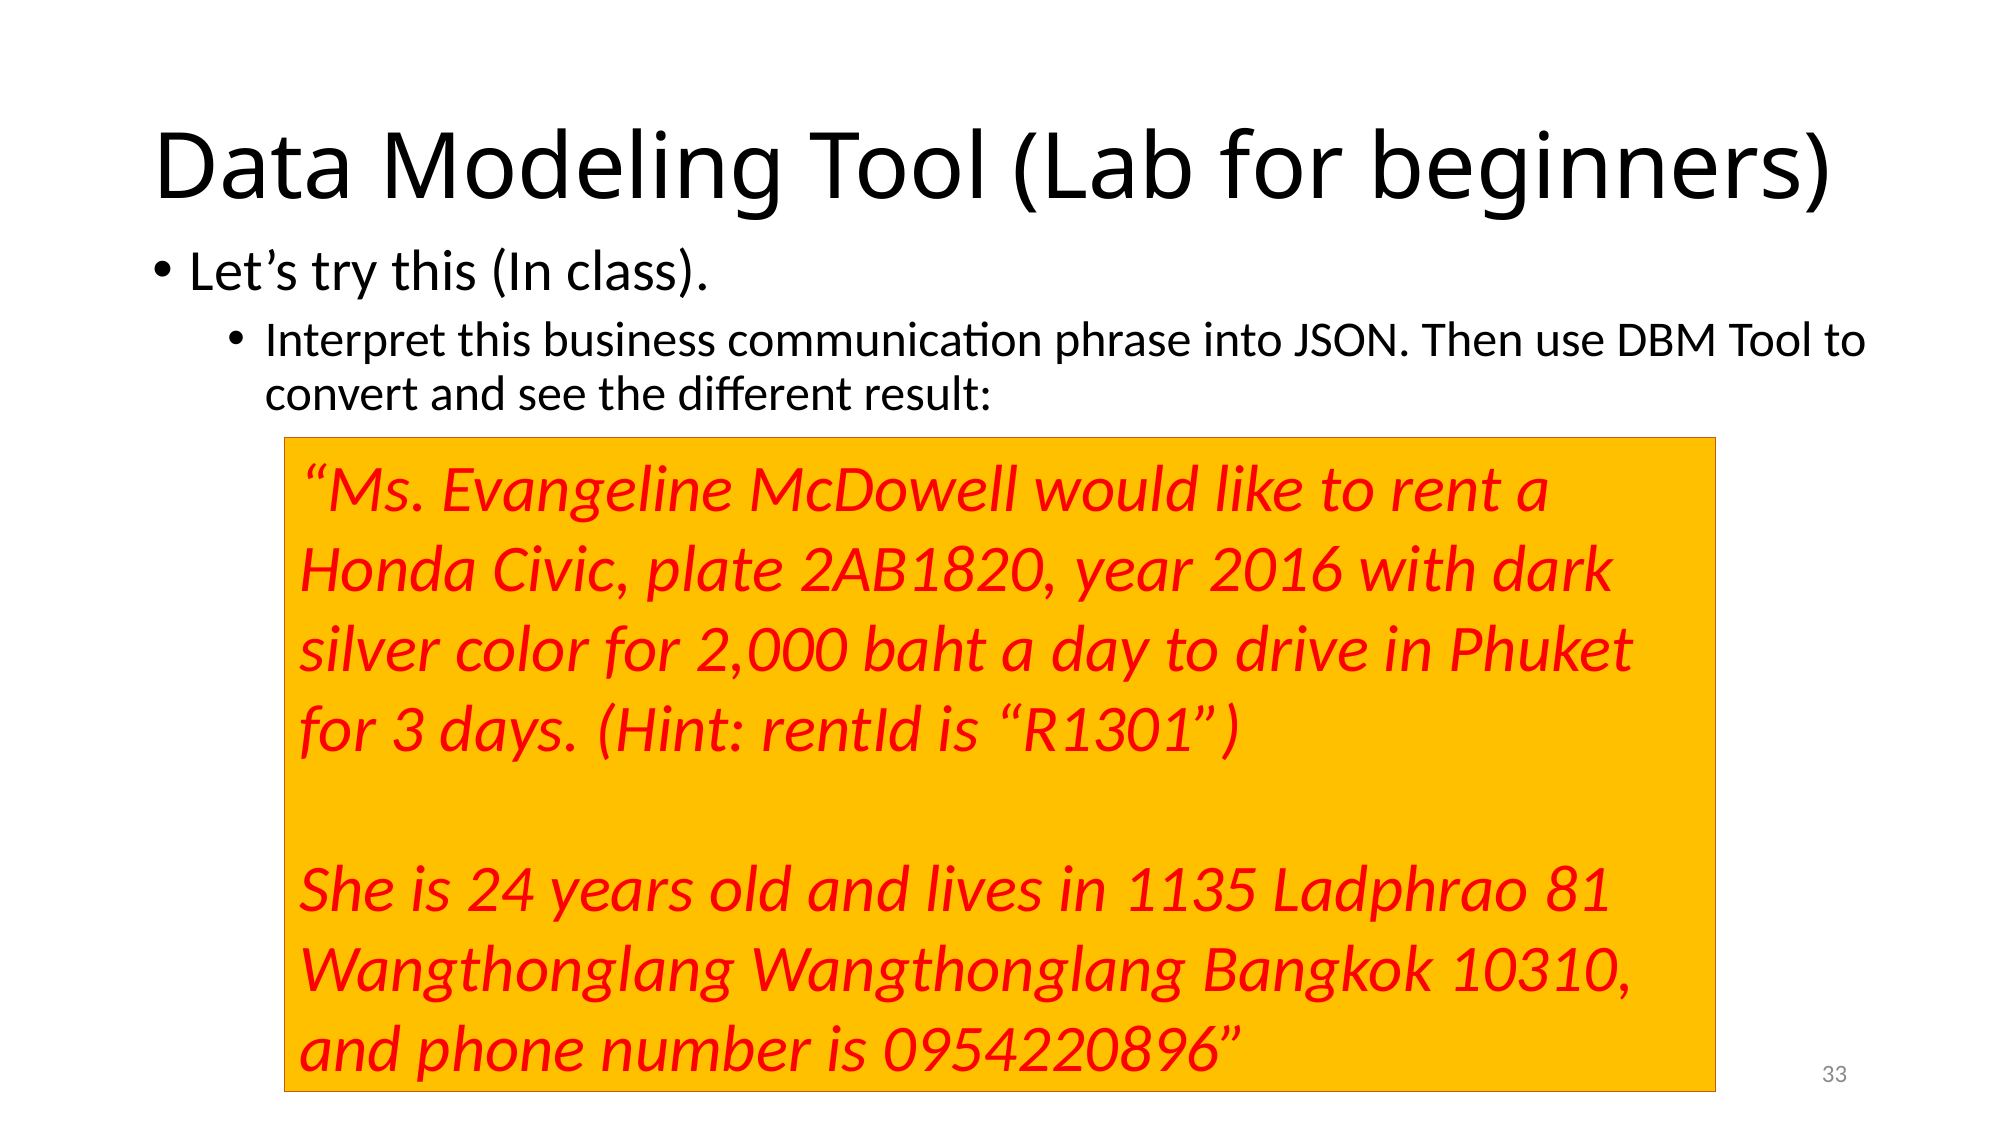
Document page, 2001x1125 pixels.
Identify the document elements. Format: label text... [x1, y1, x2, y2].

text_box “Ms. Evangeline McDowell would like to rent a Honda Civic, plate 2AB1820, year 2016 with dark silver color for 2,000 baht a day to drive in Phuket for 3 days. (Hint: rentId is “R1301”) She is 24 years old and lives in 1135 Ladphrao 81 Wangthonglang Wangthonglang Bangkok 10310, and phone number is 0954220896” [284, 437, 1716, 1092]
slide_number 32 [1412, 1042, 1863, 1103]
title Data Modeling Tool (Lab for beginners) [137, 59, 1863, 232]
list Let’s try this (In class). Interpret this business communication phrase into JSON. Then use DBM Tool to convert and see the different result: [137, 232, 1924, 947]
